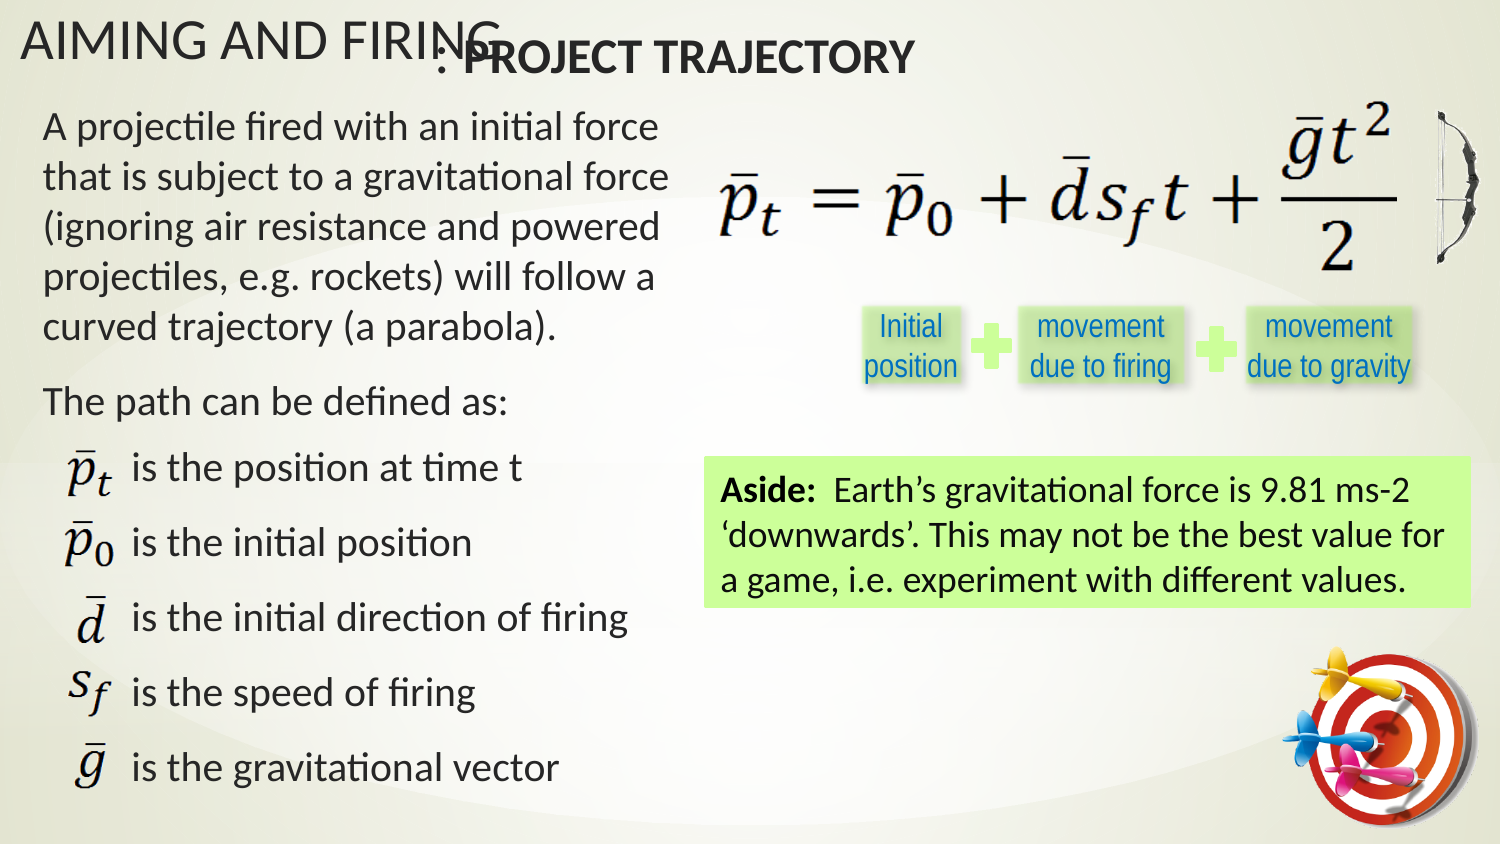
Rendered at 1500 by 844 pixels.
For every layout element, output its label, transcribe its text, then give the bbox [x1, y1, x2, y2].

text_box Initial position [864, 307, 960, 382]
picture [67, 588, 116, 801]
text_box movement due to firing [1019, 307, 1183, 382]
picture [64, 433, 119, 579]
text_box [1196, 326, 1237, 372]
text_box : Project Trajectory [419, 8, 1058, 103]
picture [1282, 646, 1479, 829]
picture [1428, 109, 1487, 269]
text_box movement due to gravity [1247, 307, 1411, 382]
text_box [971, 323, 1012, 369]
text_box A projectile fired with an initial force that is subject to a gravitational force (ignoring air resistance and powered projectiles, e.g. rockets) will follow a curved trajectory (a parabola). The path can be defined as: is the position at time t is the initial position is the initial direction of firing is the speed of firing is the gravitational vector [27, 91, 694, 798]
picture [719, 92, 1397, 286]
text_box Aside: Earth’s gravitational force is 9.81 ms-2 ‘downwards’. This may not be the best value for a game, i.e. experiment with different values. [704, 456, 1471, 608]
